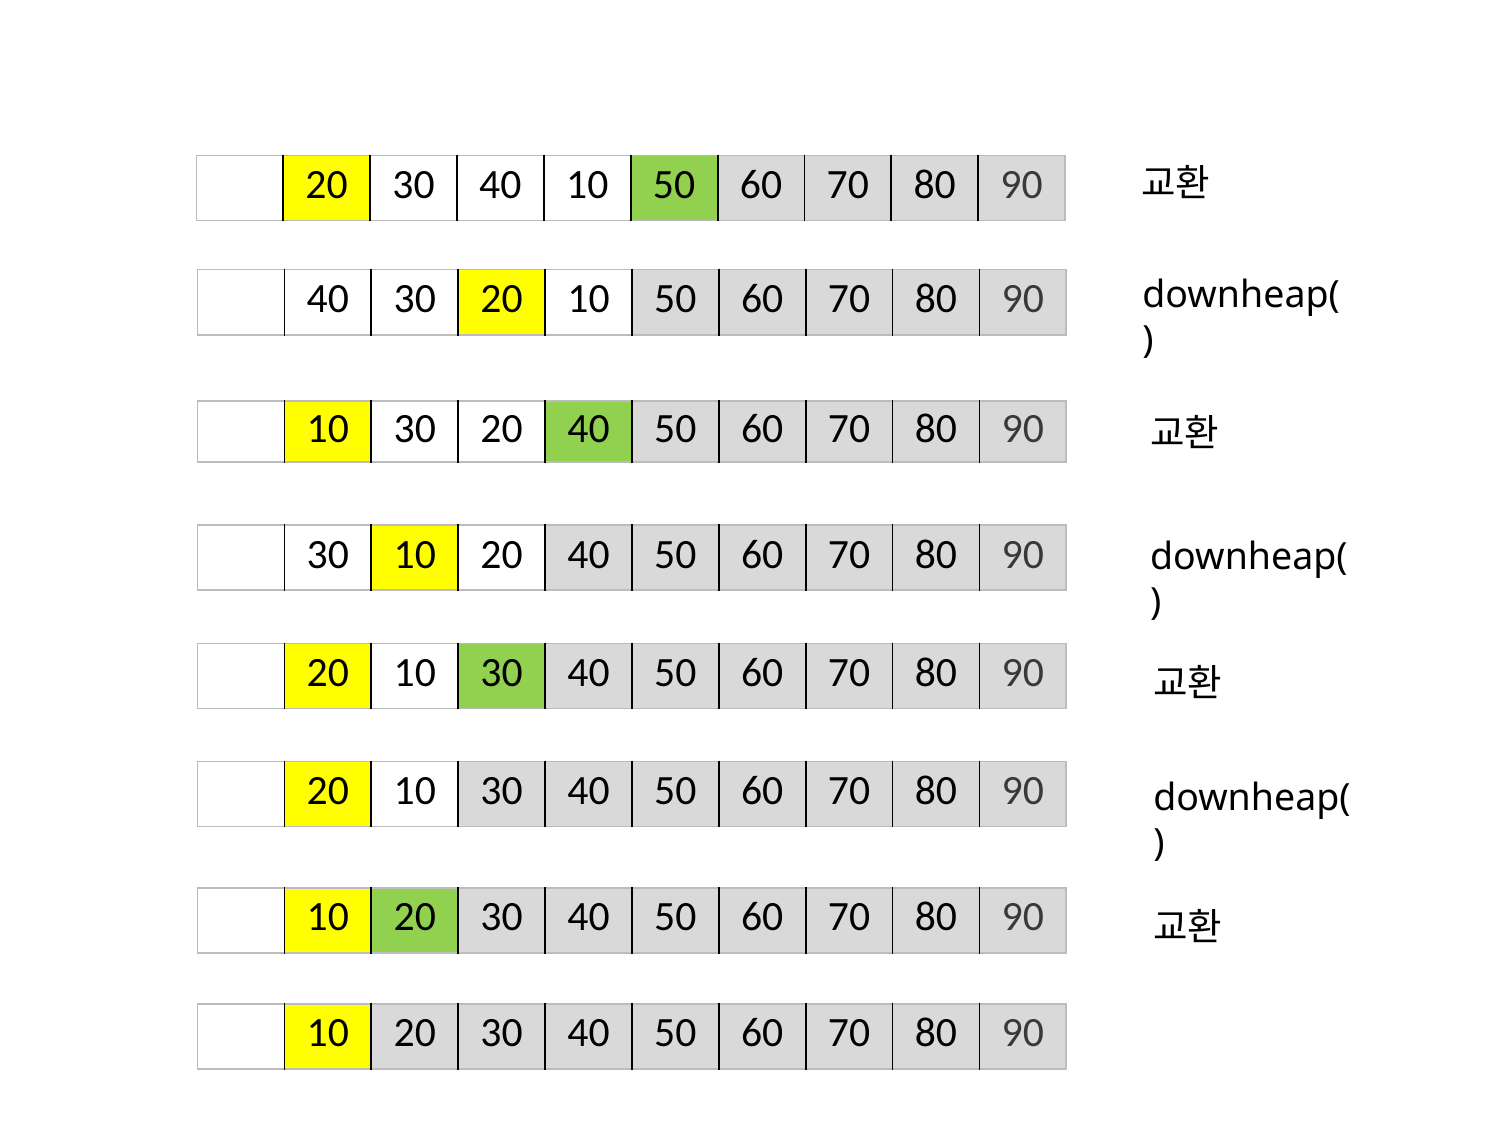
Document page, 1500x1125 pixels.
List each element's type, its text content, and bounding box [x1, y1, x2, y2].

table_header 40 [285, 270, 370, 334]
table_header 50 [633, 762, 718, 826]
table_header 10 [372, 644, 457, 708]
table_header 20 [459, 270, 544, 334]
table_header 50 [633, 1005, 718, 1068]
table_header 70 [807, 889, 892, 952]
table_header [197, 156, 282, 220]
table_header 70 [807, 644, 892, 708]
table_header 40 [546, 526, 631, 589]
table_header 20 [459, 402, 544, 461]
table_header 10 [285, 1005, 370, 1068]
table_header 20 [459, 526, 544, 589]
table_header [198, 270, 284, 334]
table_header 30 [285, 526, 370, 589]
table_header 30 [459, 1005, 544, 1068]
table_header 40 [546, 1005, 631, 1068]
table_header [198, 644, 284, 708]
table_header 10 [285, 402, 370, 461]
text_box 교환 [1126, 151, 1281, 211]
table_header 30 [459, 889, 544, 952]
table_header 80 [893, 644, 979, 708]
table_header 60 [720, 889, 805, 952]
table_header 90 [980, 402, 1065, 461]
table_header 40 [546, 402, 631, 461]
table_header 80 [893, 402, 979, 461]
table_header 30 [372, 270, 457, 334]
table_header 70 [807, 402, 892, 461]
table_header 70 [807, 270, 892, 334]
table_header 50 [632, 156, 717, 220]
table_header 70 [807, 762, 892, 826]
table_header 30 [459, 762, 544, 826]
table_header 70 [807, 526, 892, 589]
table_header 60 [720, 526, 805, 589]
table_header 20 [372, 889, 457, 952]
text_box 교환 [1138, 895, 1293, 956]
table_header 70 [805, 156, 890, 220]
table_header 30 [371, 156, 456, 220]
table_header 80 [893, 270, 979, 334]
table_header 10 [372, 526, 457, 589]
table_header 50 [633, 644, 718, 708]
table_header 90 [980, 644, 1065, 708]
table_header [198, 526, 284, 589]
table_header 60 [720, 1005, 805, 1068]
table_header 70 [807, 1005, 892, 1068]
table_header 80 [893, 762, 979, 826]
text_box 교환 [1135, 401, 1289, 461]
table_header [198, 1005, 284, 1068]
table_header 40 [546, 644, 631, 708]
table_header 90 [979, 156, 1064, 220]
table_header 80 [893, 889, 979, 952]
table_header 40 [458, 156, 543, 220]
table_header 80 [893, 1005, 979, 1068]
table_header 30 [459, 644, 544, 708]
table_header 40 [546, 889, 631, 952]
table_header 20 [285, 644, 370, 708]
table_header 90 [980, 762, 1065, 826]
table_header 30 [372, 402, 457, 461]
table_header 90 [980, 270, 1065, 334]
table_header 10 [285, 889, 370, 952]
text_box downheap() [1127, 263, 1364, 368]
table_header 10 [372, 762, 457, 826]
table_header 20 [372, 1005, 457, 1068]
table_header [198, 762, 284, 826]
table_header 60 [720, 270, 805, 334]
table_header 90 [980, 526, 1065, 589]
table_header 10 [545, 156, 630, 220]
table_header 60 [720, 644, 805, 708]
table_header 20 [285, 762, 370, 826]
table_header 60 [720, 402, 805, 461]
table_header 90 [980, 889, 1065, 952]
table_header 80 [892, 156, 977, 220]
table_header 50 [633, 889, 718, 952]
table_header 10 [546, 270, 631, 334]
table_header 90 [980, 1005, 1065, 1068]
table_header 60 [720, 762, 805, 826]
text_box 교환 [1138, 651, 1293, 712]
table_header 20 [284, 156, 369, 220]
table_header [198, 889, 284, 952]
text_box downheap() [1135, 524, 1372, 629]
table_header 50 [633, 402, 718, 461]
table_header 50 [633, 270, 718, 334]
table_header 50 [633, 526, 718, 589]
table_header 40 [546, 762, 631, 826]
table_header 60 [719, 156, 804, 220]
text_box downheap() [1138, 765, 1375, 871]
table_header [198, 402, 284, 461]
table_header 80 [893, 526, 979, 589]
